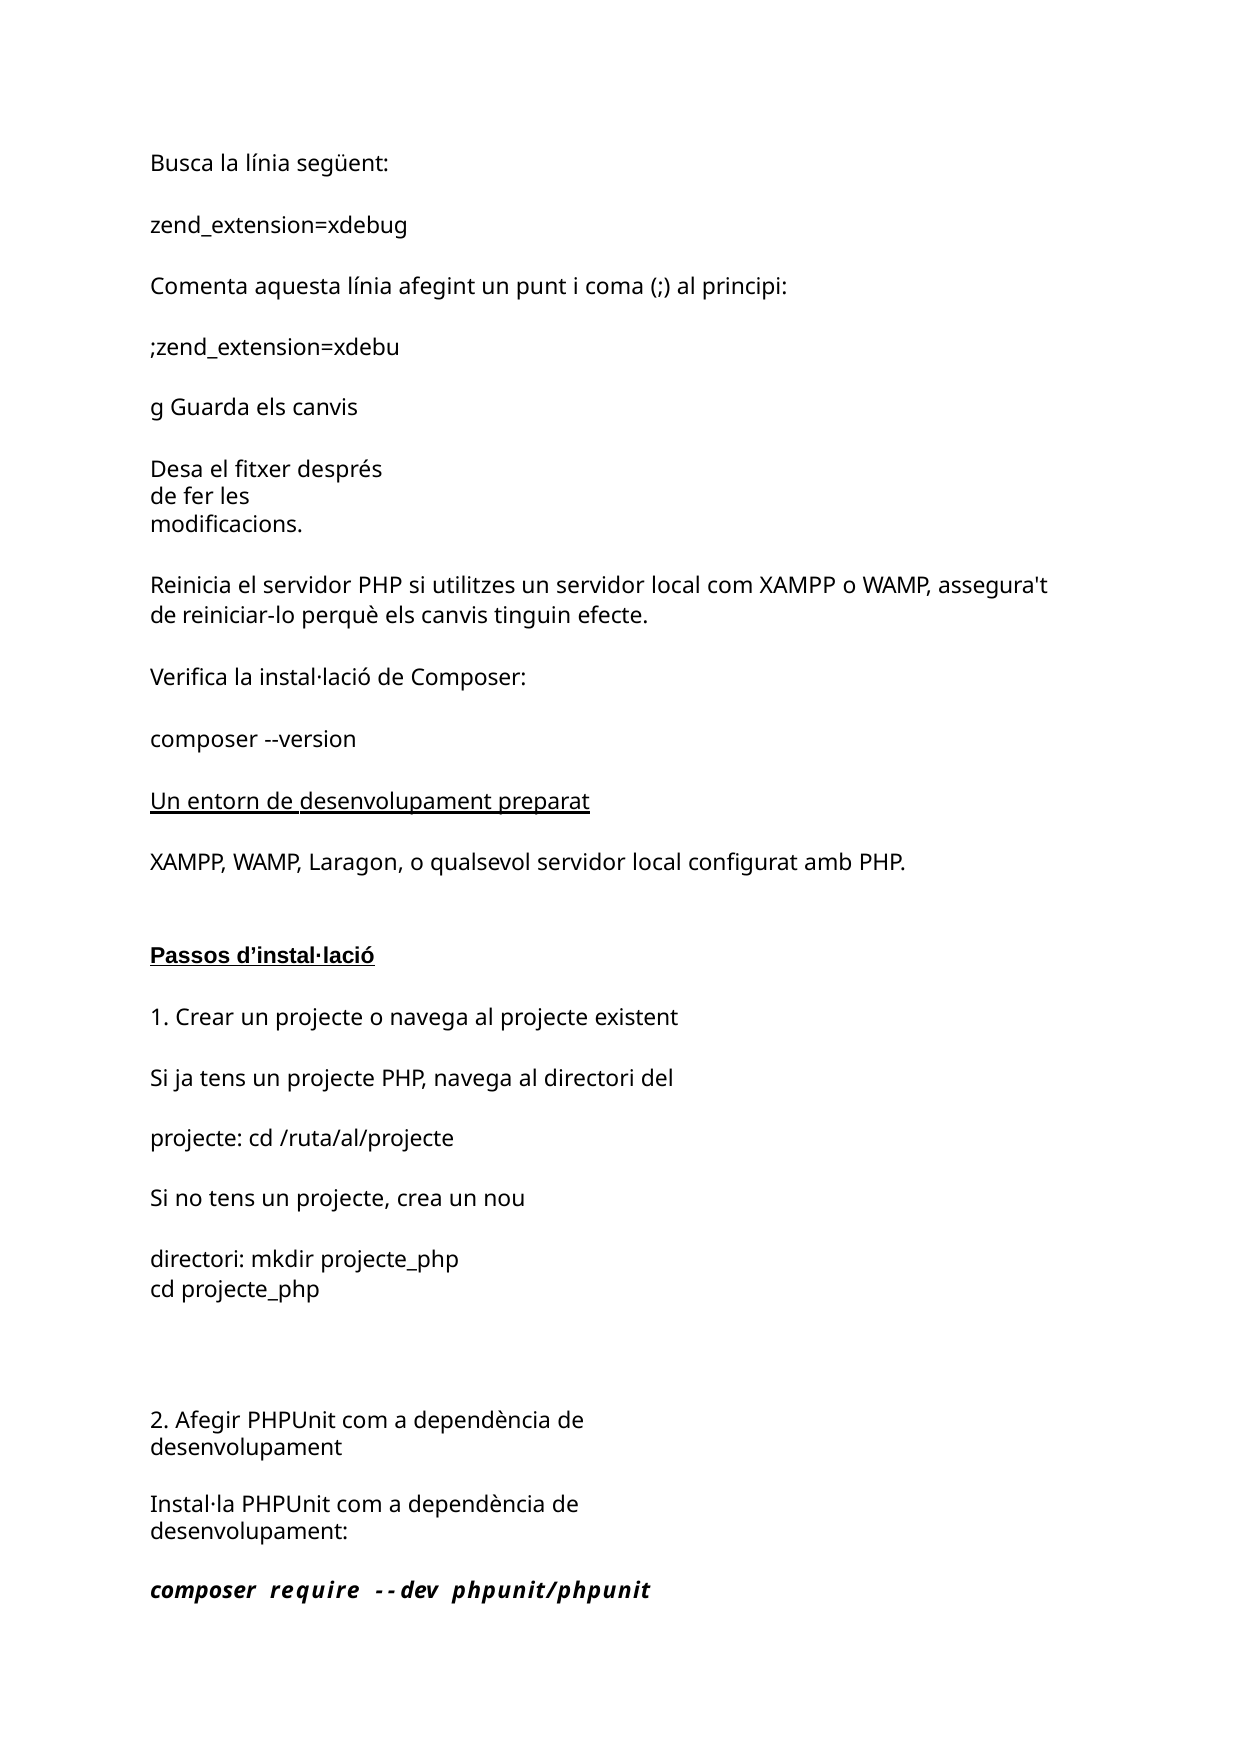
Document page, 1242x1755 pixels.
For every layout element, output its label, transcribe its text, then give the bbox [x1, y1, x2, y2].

text_box 2. Afegir PHPUnit com a dependència de desenvolupament Instal·la PHPUnit com a dependència de desenvolupament: composer require --dev phpunit/phpunit [147, 1403, 759, 1603]
text_box Busca la línia següent: zend_extension=xdebug Comenta aquesta línia afegint un punt i coma (;) al principi: ;zend_extension=xdebug Guarda els canvis Desa el fitxer després de fer les modificacions. Reinicia el servidor PHP si utilitzes un servidor local com XAMPP o WAMP, assegura't de reiniciar-lo perquè els canvis tinguin efecte. Verifica la instal·lació de Composer: composer --version Un entorn de desenvolupament preparat XAMPP, WAMP, Laragon, o qualsevol servidor local configurat amb PHP. Passos d’instal·lació 1. Crear un projecte o navega al projecte existent Si ja tens un projecte PHP, navega al directori del projecte: cd /ruta/al/projecte Si no tens un projecte, crea un nou directori: mkdir projecte_php cd projecte_php [147, 146, 1057, 1302]
